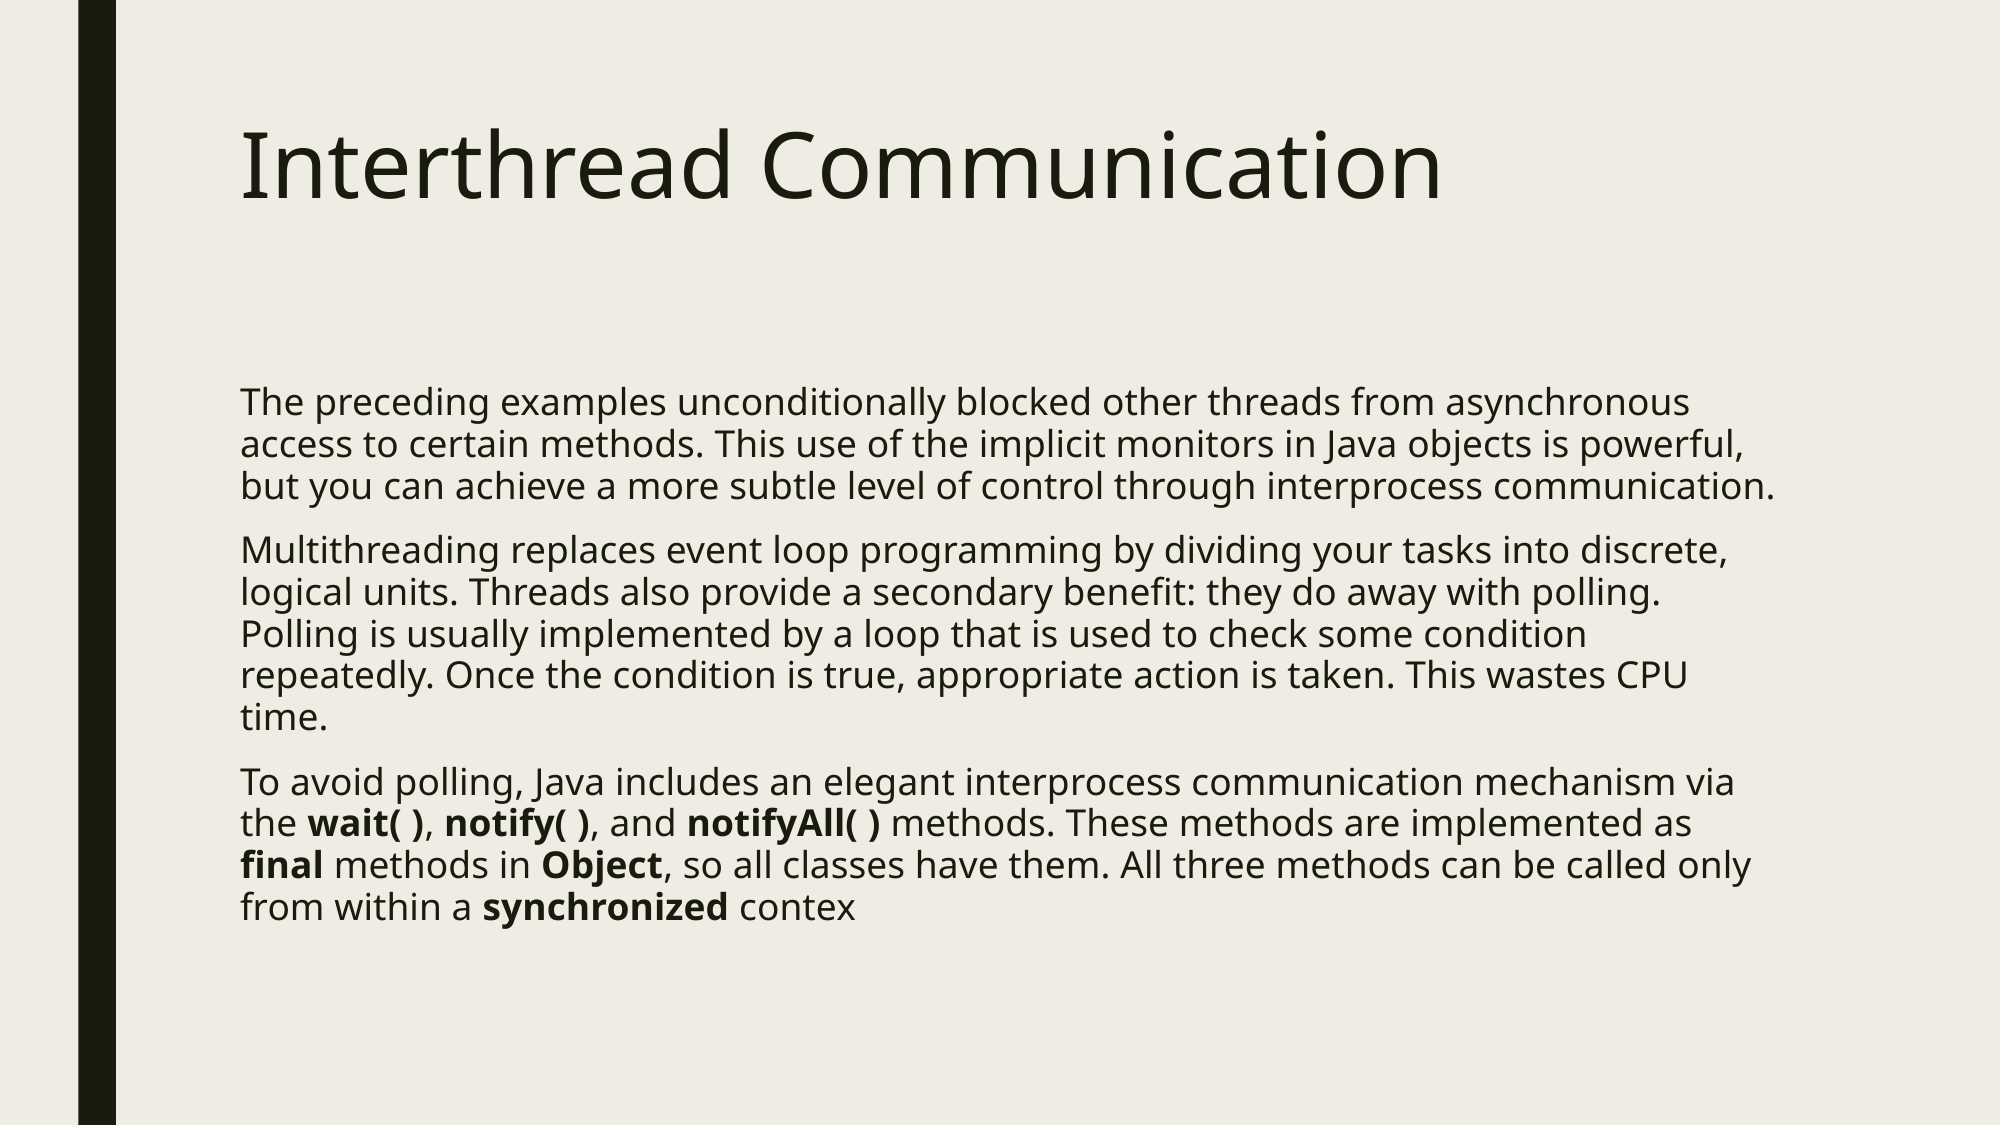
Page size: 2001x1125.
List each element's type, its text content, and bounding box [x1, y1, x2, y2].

title Interthread Communication [225, 112, 1800, 357]
list The preceding examples unconditionally blocked other threads from asynchronous access to certain methods. This use of the implicit monitors in Java objects is powerful, but you can achieve a more subtle level of control through interprocess communication. Multithreading replaces event loop programming by dividing your tasks into discrete, logical units. Threads also provide a secondary benefit: they do away with polling. Polling is usually implemented by a loop that is used to check some condition repeatedly. Once the condition is true, appropriate action is taken. This wastes CPU time. To avoid polling, Java includes an elegant interprocess communication mechanism via the wait( ), notify( ), and notifyAll( ) methods. These methods are implemented as final methods in Object, so all classes have them. All three methods can be called only from within a synchronized contex [225, 375, 1800, 963]
